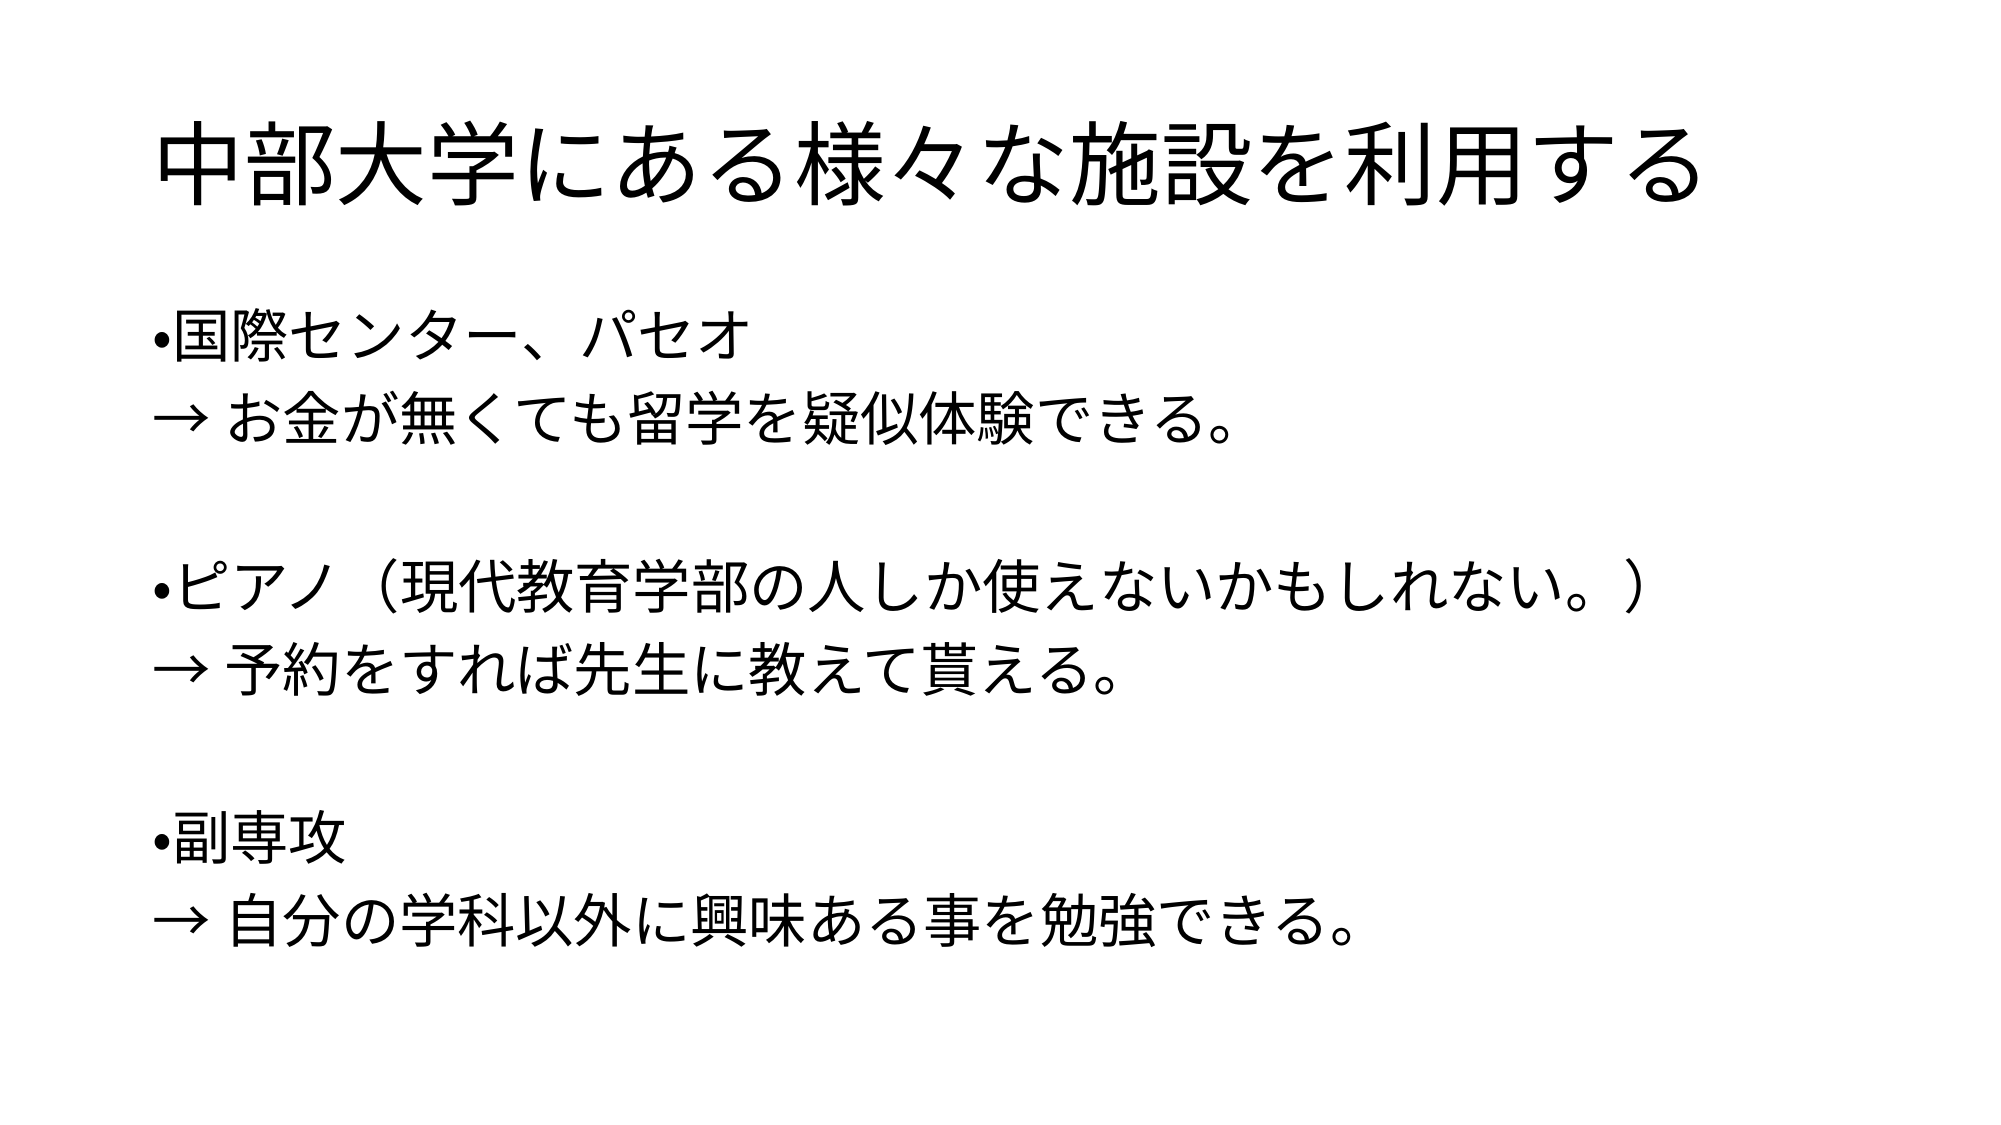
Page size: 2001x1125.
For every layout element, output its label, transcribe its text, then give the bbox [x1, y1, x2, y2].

title 中部大学にある様々な施設を利用する [137, 59, 1863, 278]
list ・国際センター、パセオ →お金が無くても留学を疑似体験できる。 ・ピアノ（現代教育学部の人しか使えないかもしれない。） →予約をすれば先生に教えて貰える。 ・副専攻 →自分の学科以外に興味ある事を勉強できる。 [137, 299, 1863, 1014]
